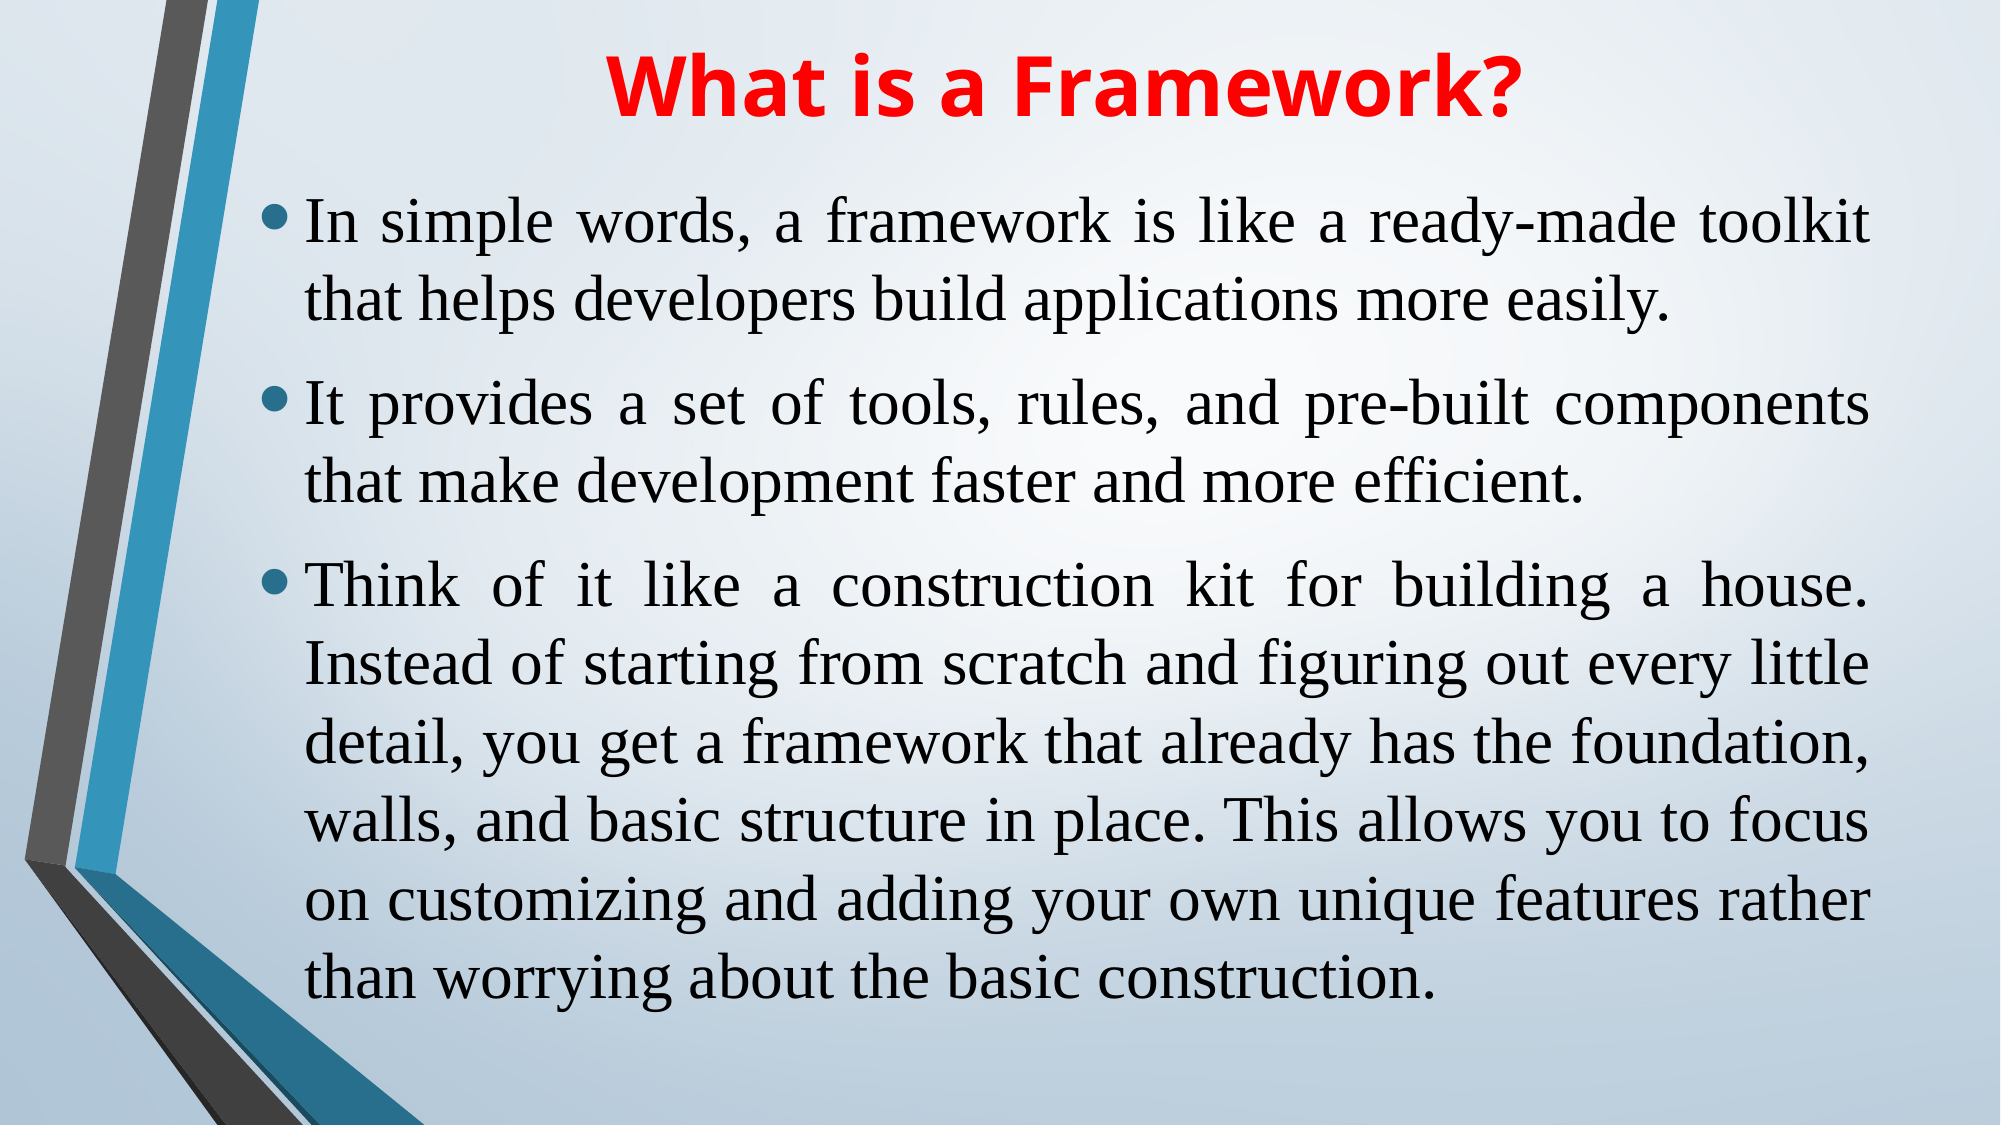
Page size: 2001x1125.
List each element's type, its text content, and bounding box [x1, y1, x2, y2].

title What is a Framework? [243, 22, 1887, 144]
list In simple words, a framework is like a ready-made toolkit that helps developers build applications more easily. It provides a set of tools, rules, and pre-built components that make development faster and more efficient. Think of it like a construction kit for building a house. Instead of starting from scratch and figuring out every little detail, you get a framework that already has the foundation, walls, and basic structure in place. This allows you to focus on customizing and adding your own unique features rather than worrying about the basic construction. [243, 169, 1887, 1080]
